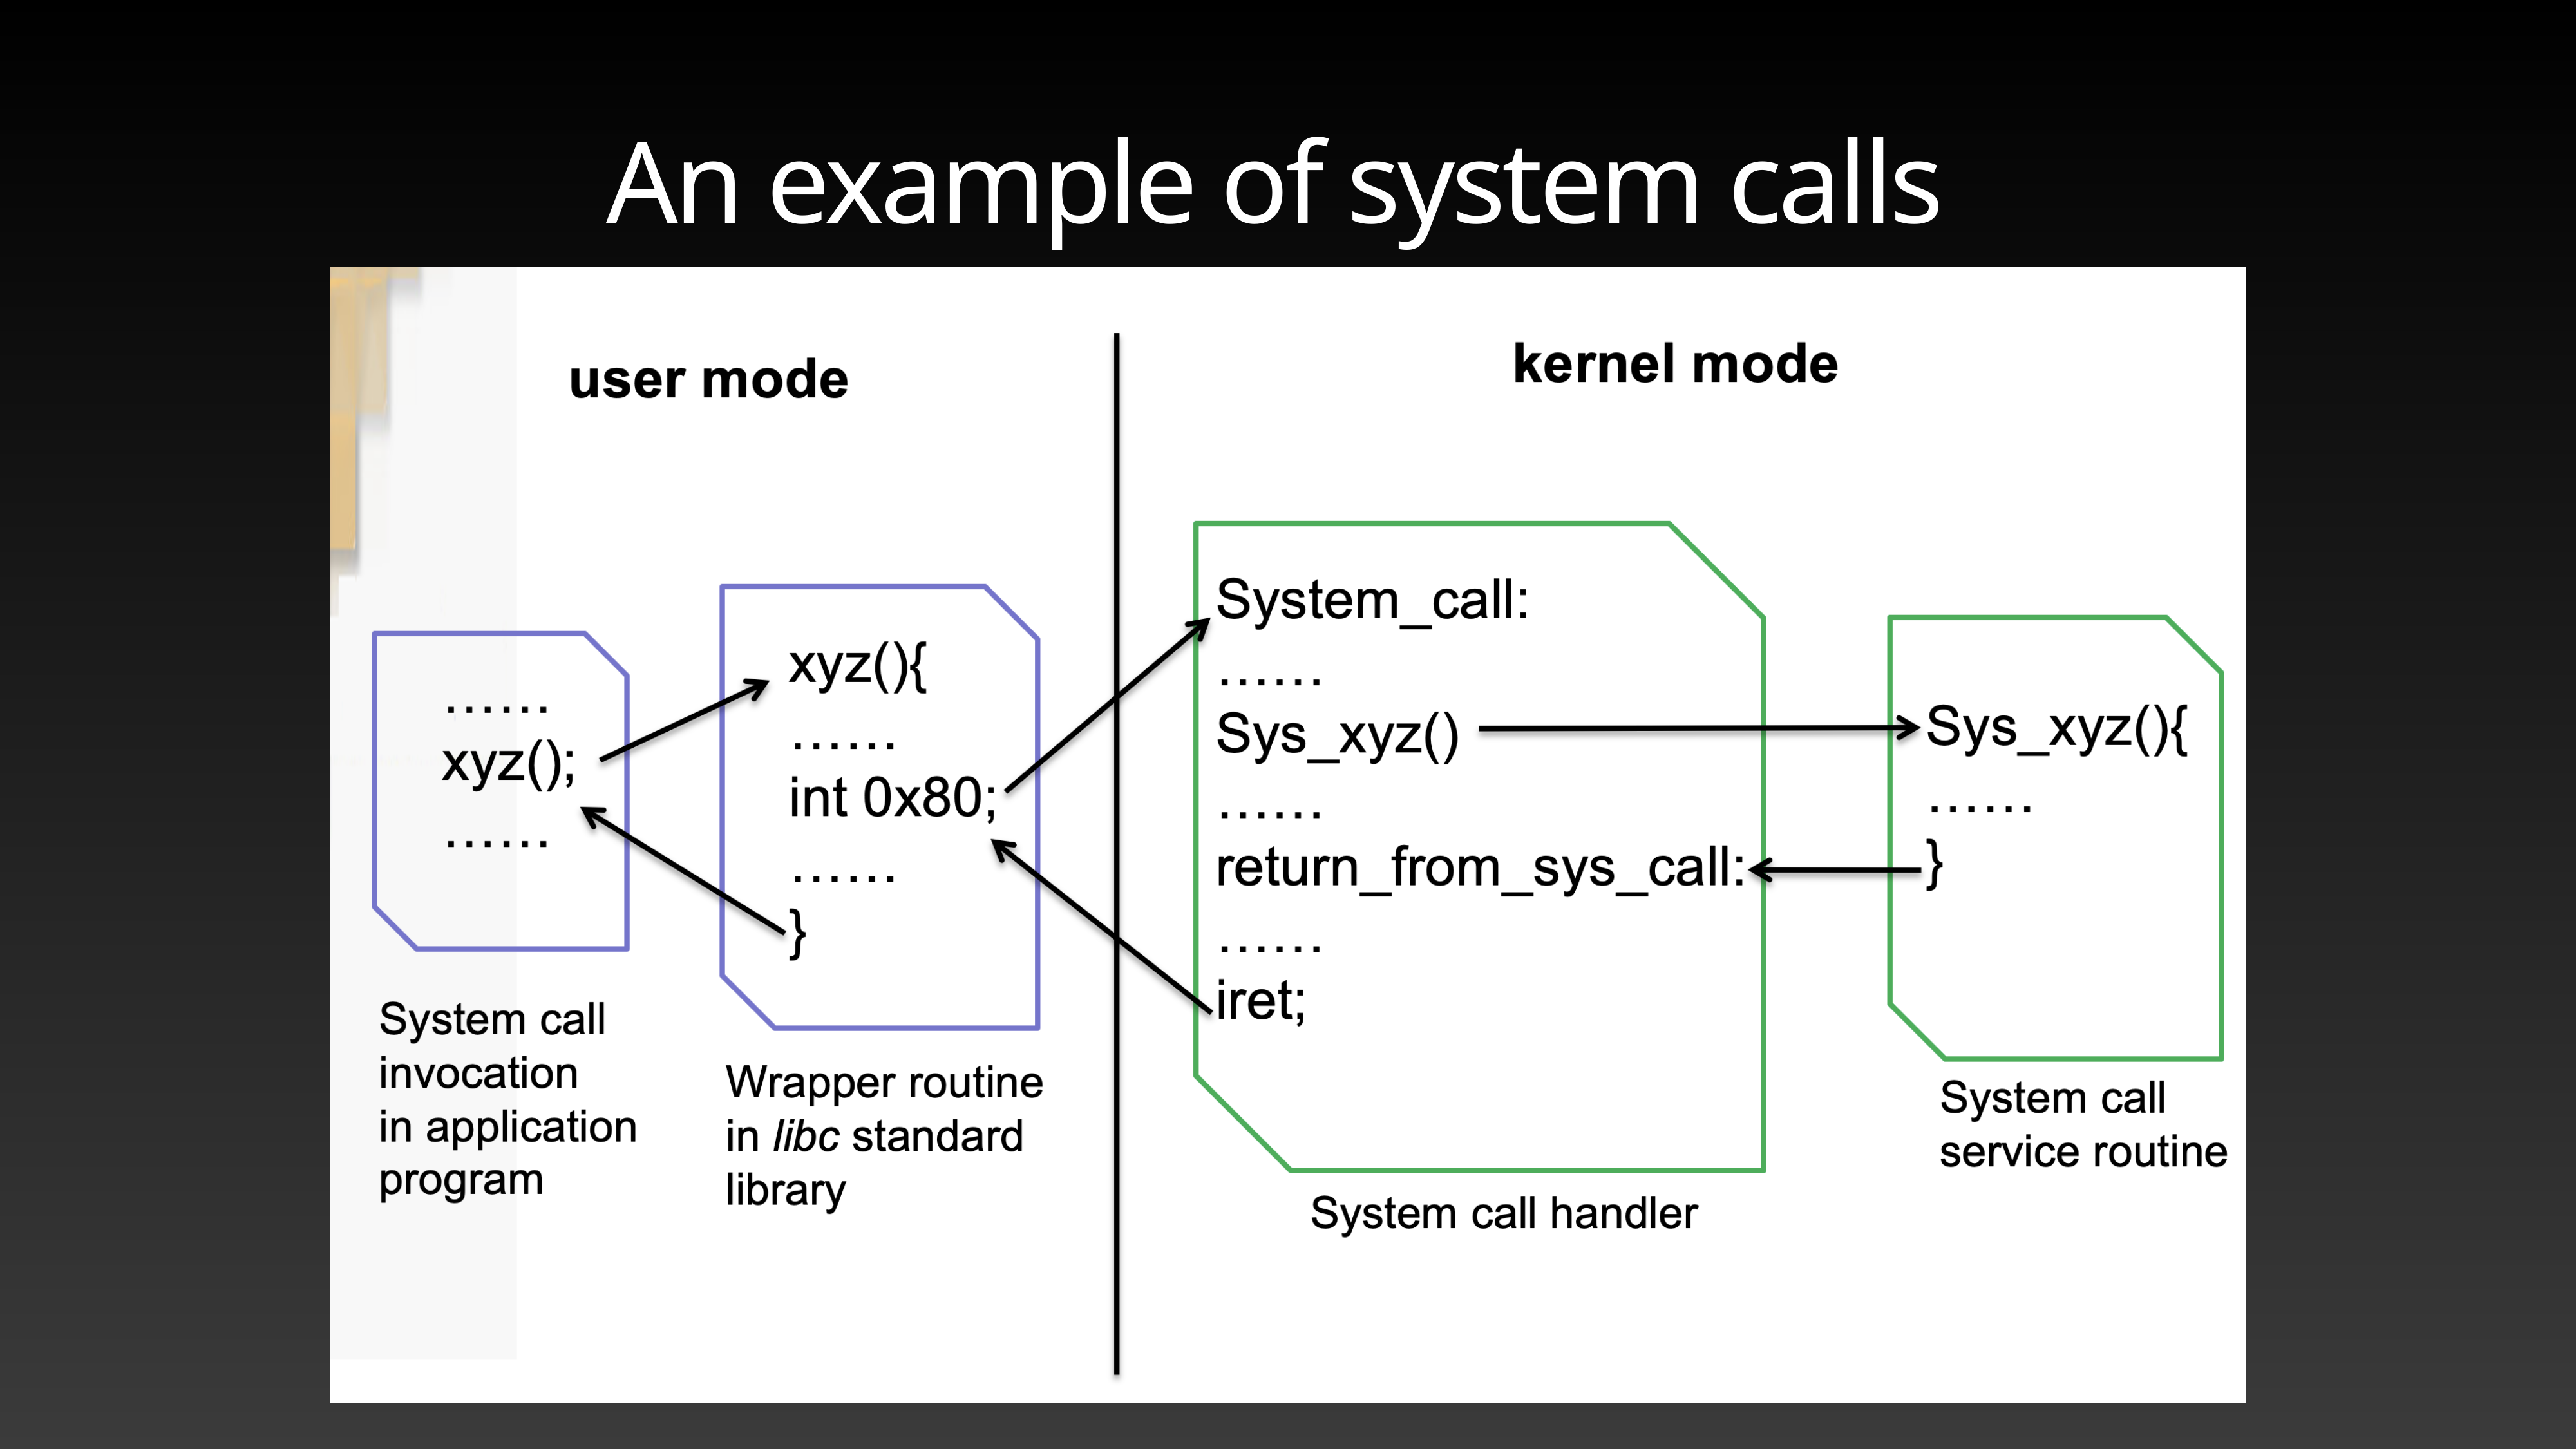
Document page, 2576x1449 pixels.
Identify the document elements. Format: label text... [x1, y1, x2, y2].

picture [330, 267, 2246, 1403]
title An example of system calls [134, 86, 2442, 251]
